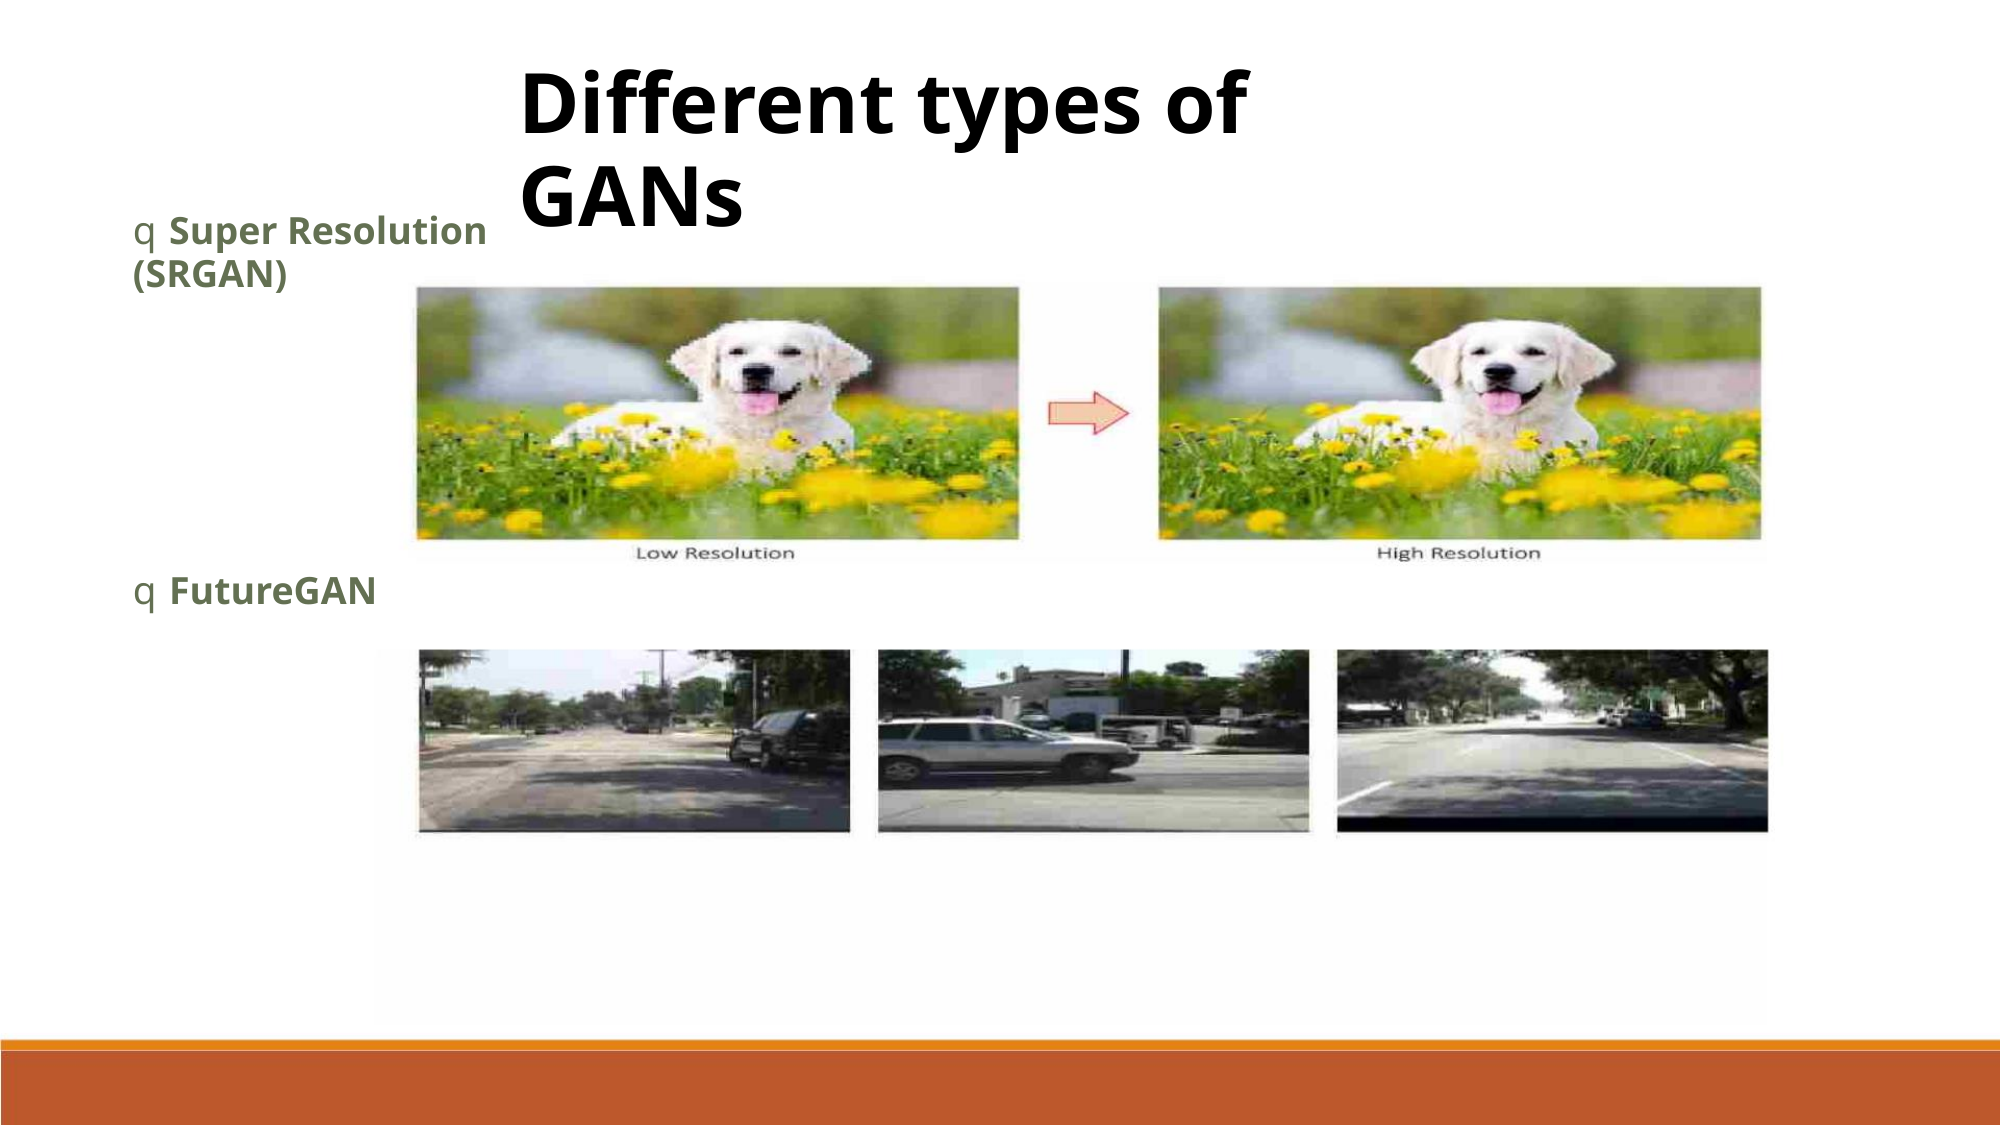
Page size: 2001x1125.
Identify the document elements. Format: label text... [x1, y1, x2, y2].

text_box q Super Resolution (SRGAN) [132, 209, 647, 295]
text_box [0, 0, 2000, 1125]
text_box Different types of GANs [518, 58, 1402, 243]
text_box q FutureGAN [132, 569, 399, 613]
